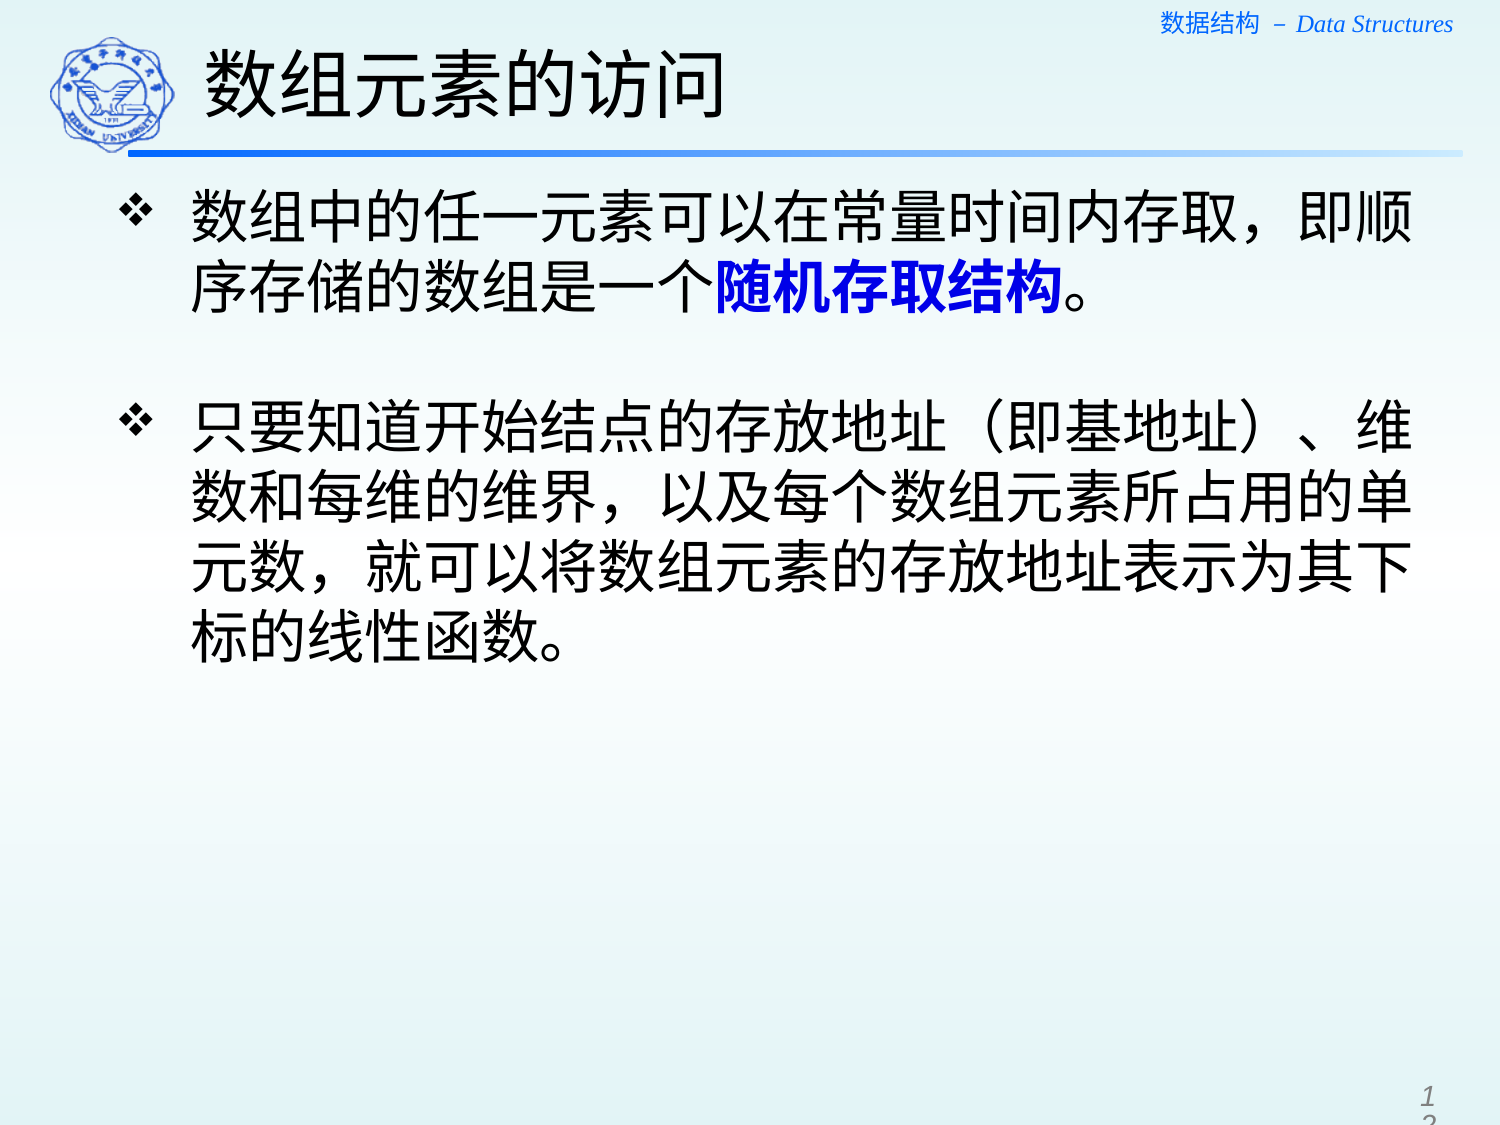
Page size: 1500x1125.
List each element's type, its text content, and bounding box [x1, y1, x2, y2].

picture [50, 37, 175, 153]
text_box 数组中的任一元素可以在常量时间内存取，即顺序存储的数组是一个随机存取结构。 只要知道开始结点的存放地址（即基地址）、维数和每维的维界，以及每个数组元素所占用的单元数，就可以将数组元素的存放地址表示为其下标的线性函数。 [100, 172, 1476, 738]
title 数组元素的访问 [189, 64, 1138, 134]
slide_number 12 [1362, 1062, 1463, 1113]
